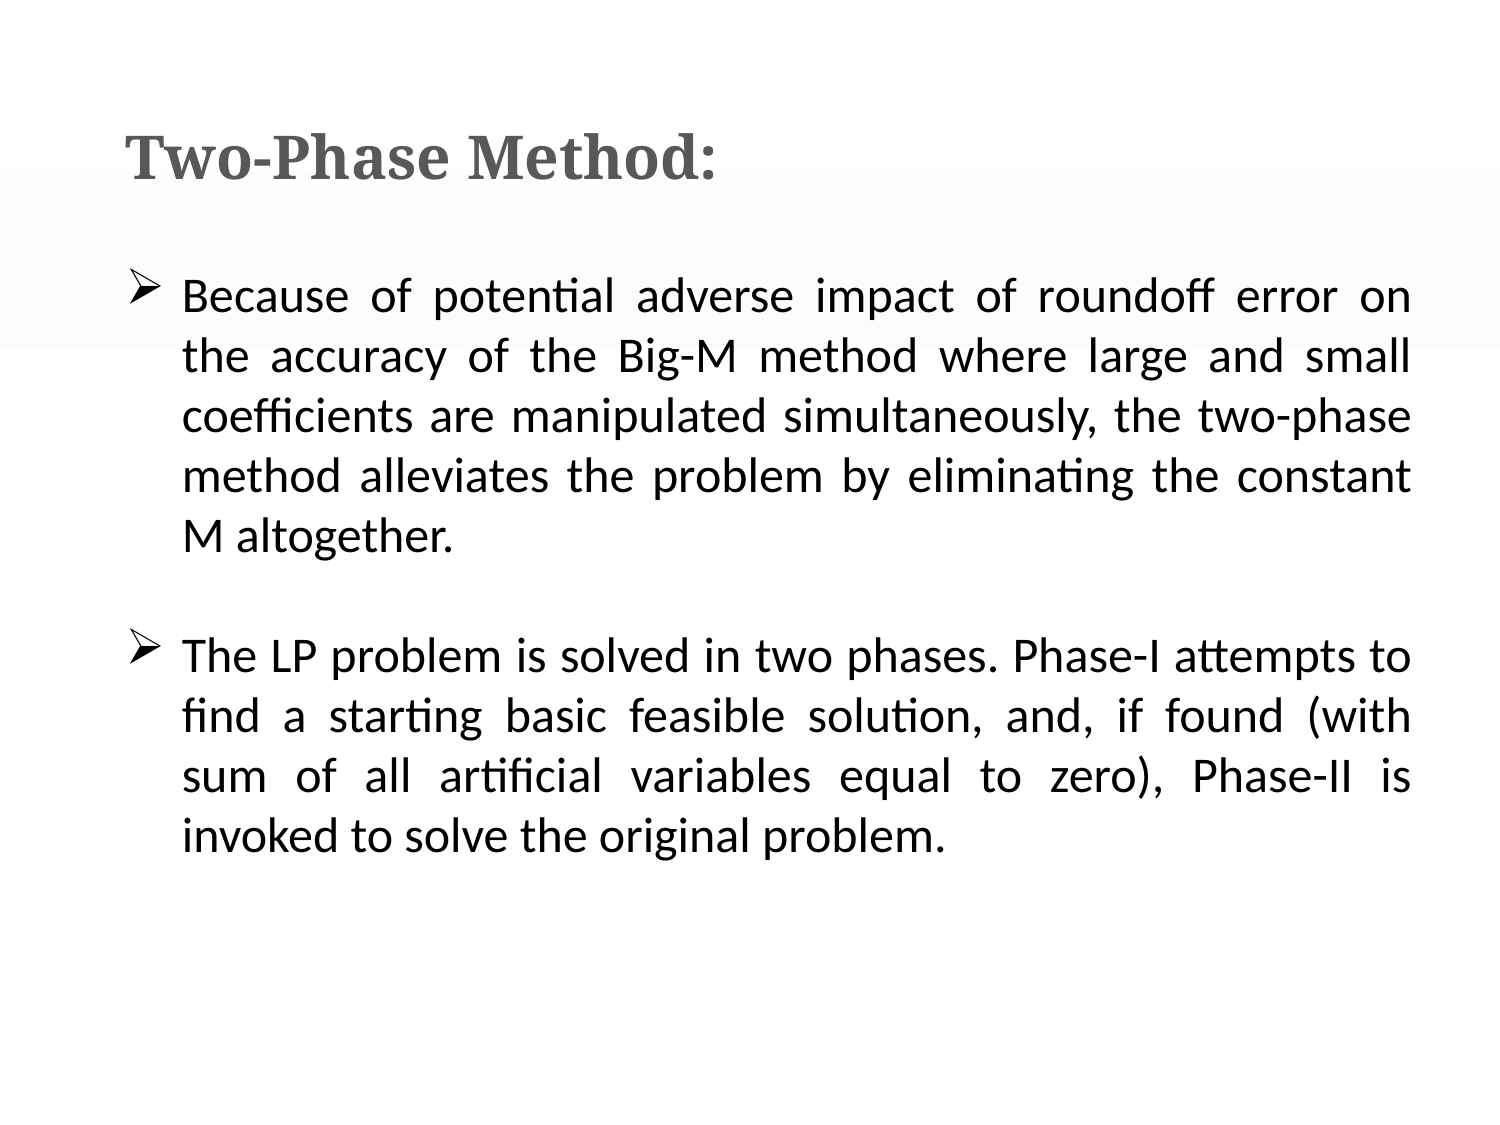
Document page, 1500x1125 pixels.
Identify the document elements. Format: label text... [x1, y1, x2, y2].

title Two-Phase Method: [125, 119, 1370, 193]
list Because of potential adverse impact of roundoff error on the accuracy of the Big-M method where large and small coefficients are manipulated simultaneously, the two-phase method alleviates the problem by eliminating the constant M altogether. The LP problem is solved in two phases. Phase-I attempts to find a starting basic feasible solution, and, if found (with sum of all artificial variables equal to zero), Phase-II is invoked to solve the original problem. [125, 262, 1413, 869]
